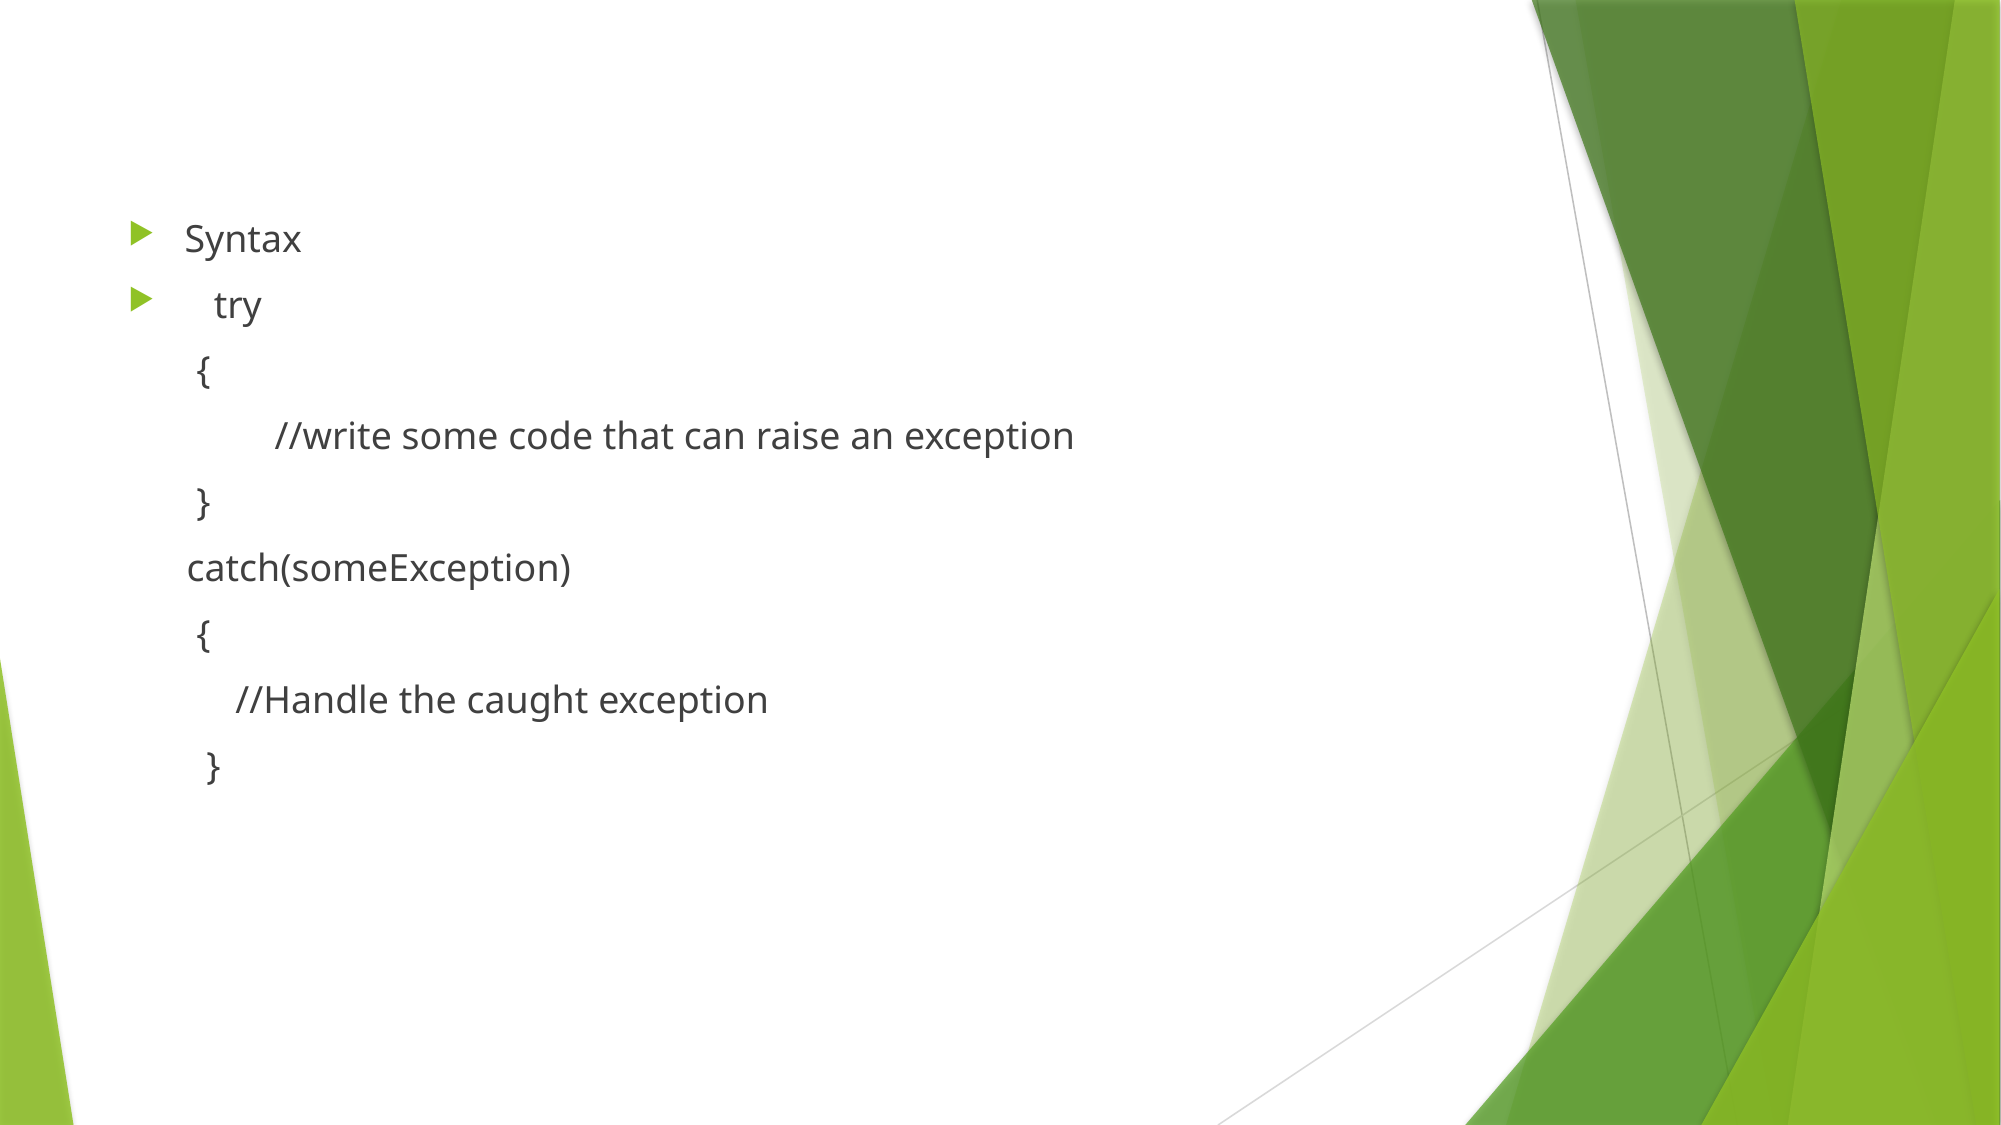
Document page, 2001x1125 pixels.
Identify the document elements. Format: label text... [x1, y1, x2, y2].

list Syntax try { //write some code that can raise an exception } catch(someException) { //Handle the caught exception } [113, 207, 1839, 1029]
